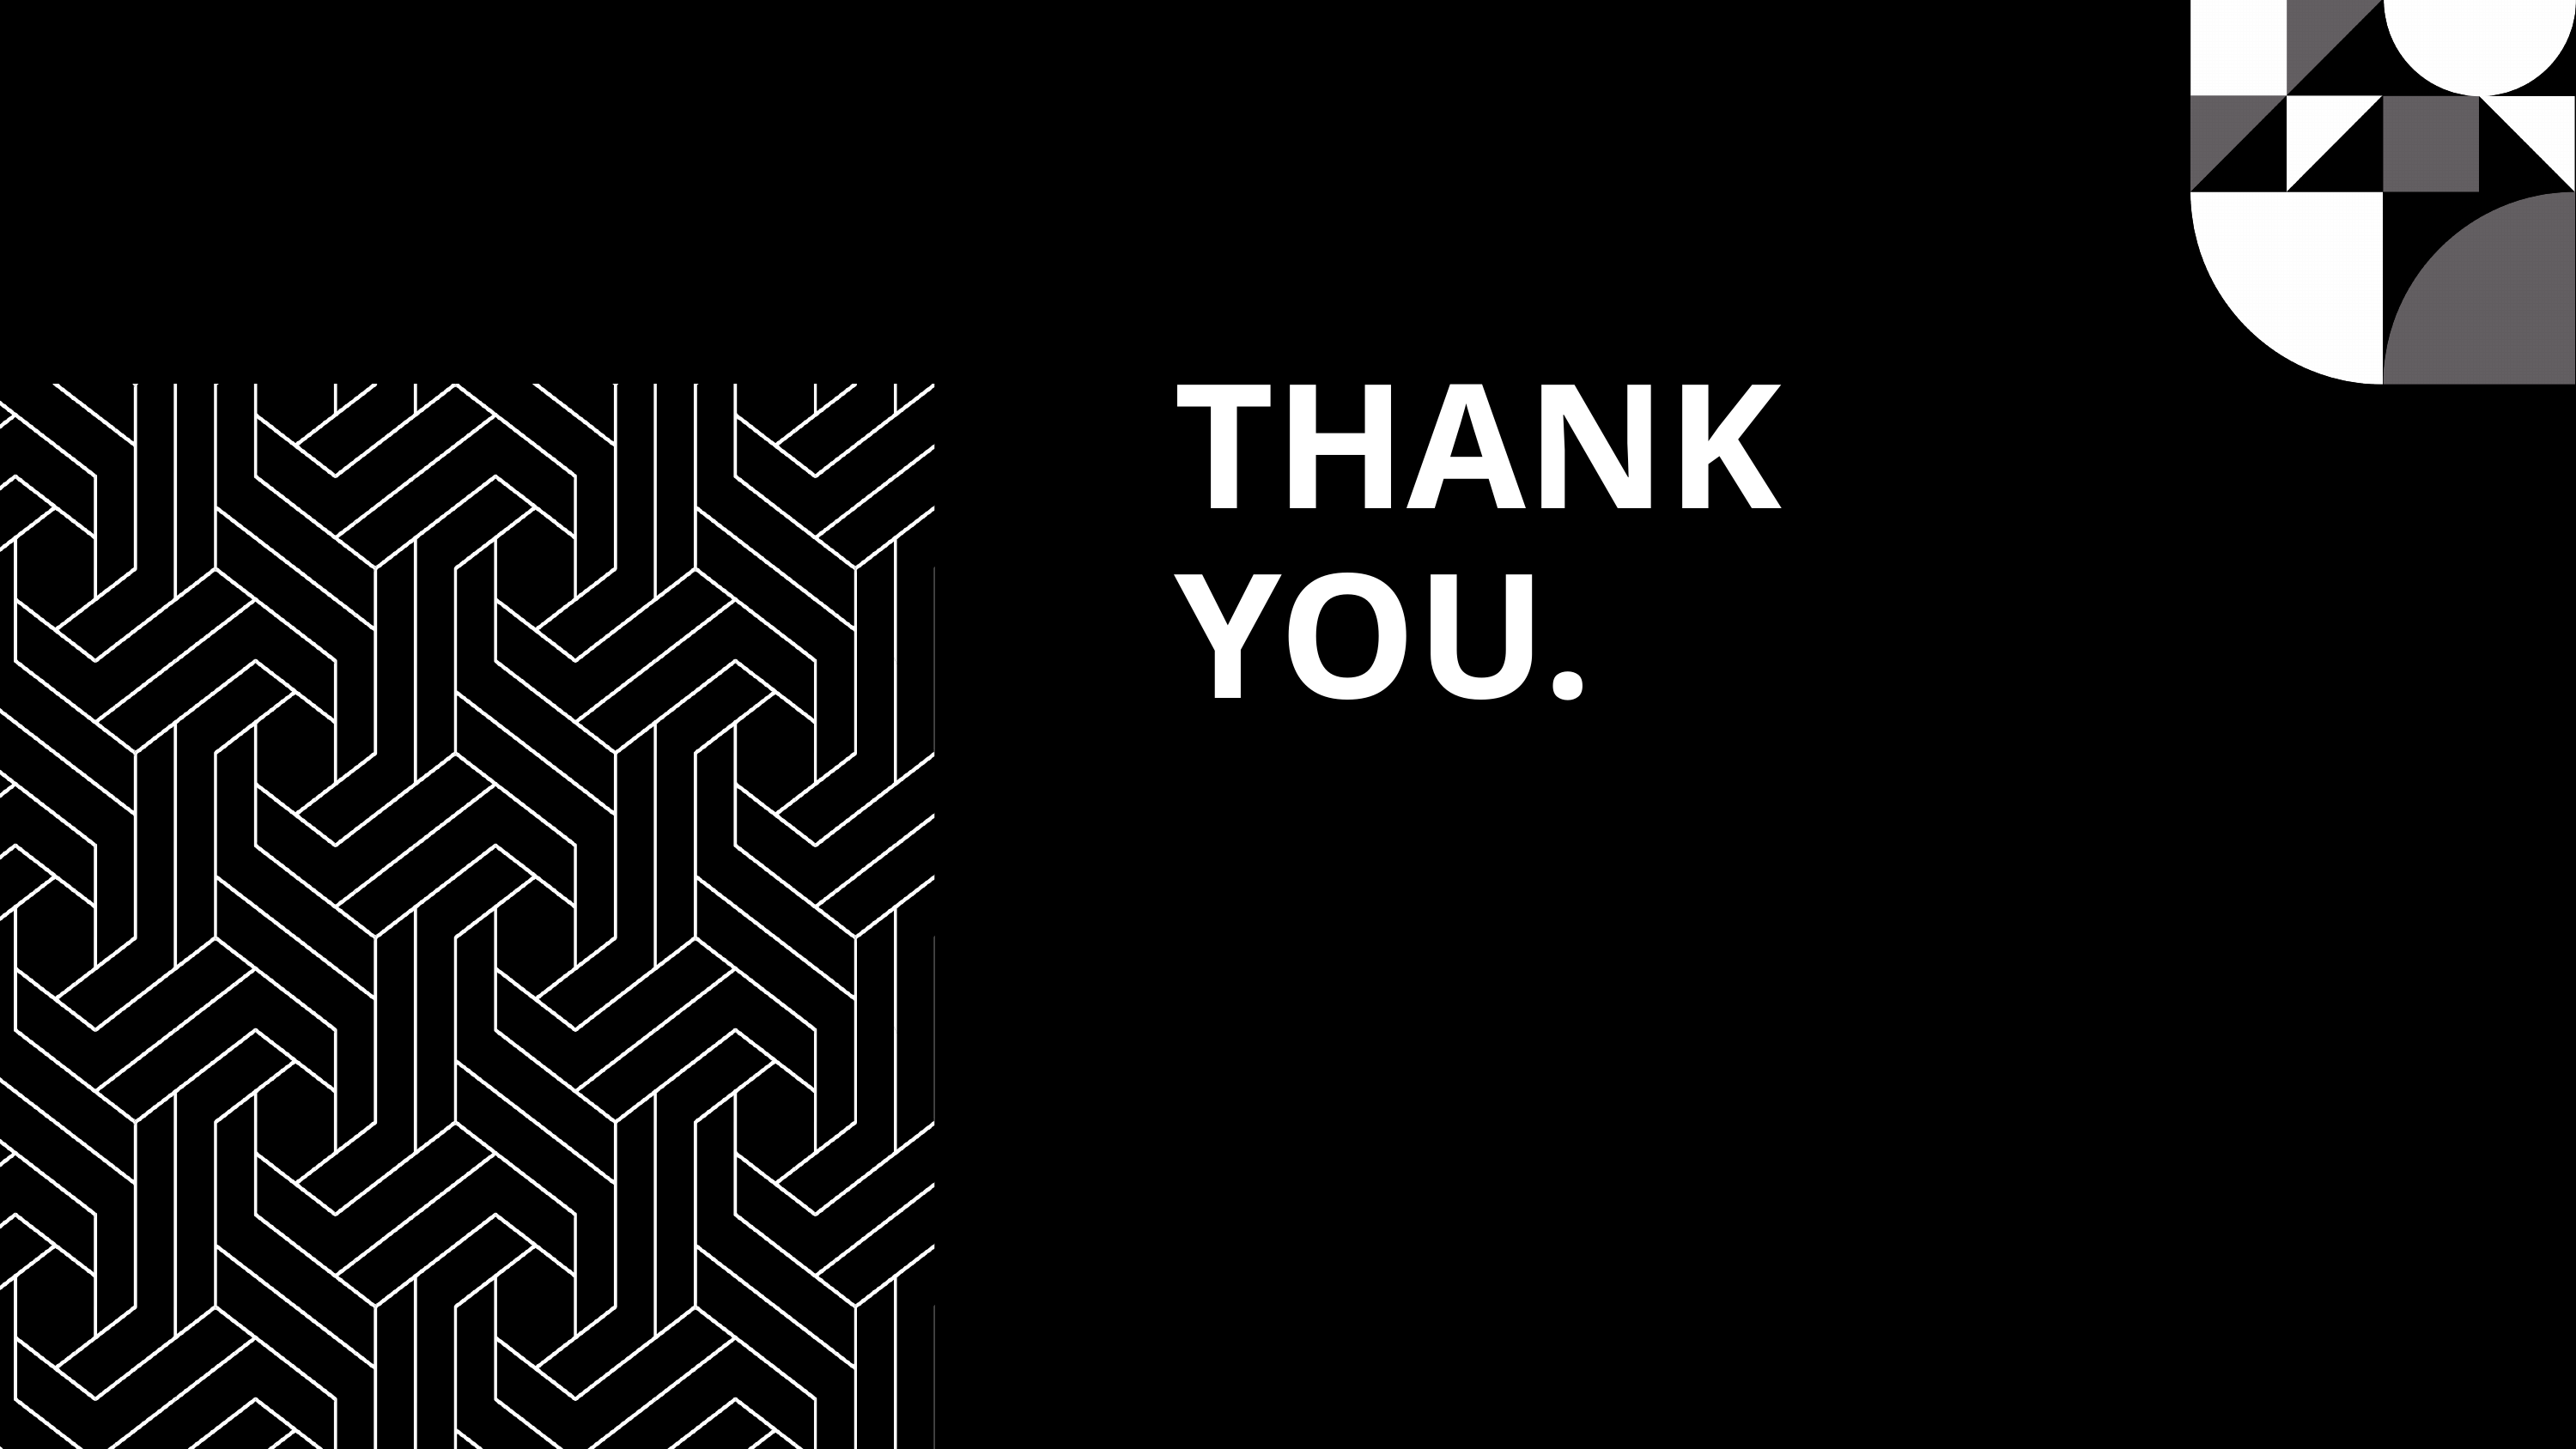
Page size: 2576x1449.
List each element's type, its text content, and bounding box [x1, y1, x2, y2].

text_box [2190, 0, 2576, 385]
text_box THANK YOU. [1174, 353, 1990, 734]
text_box [0, 384, 935, 1449]
